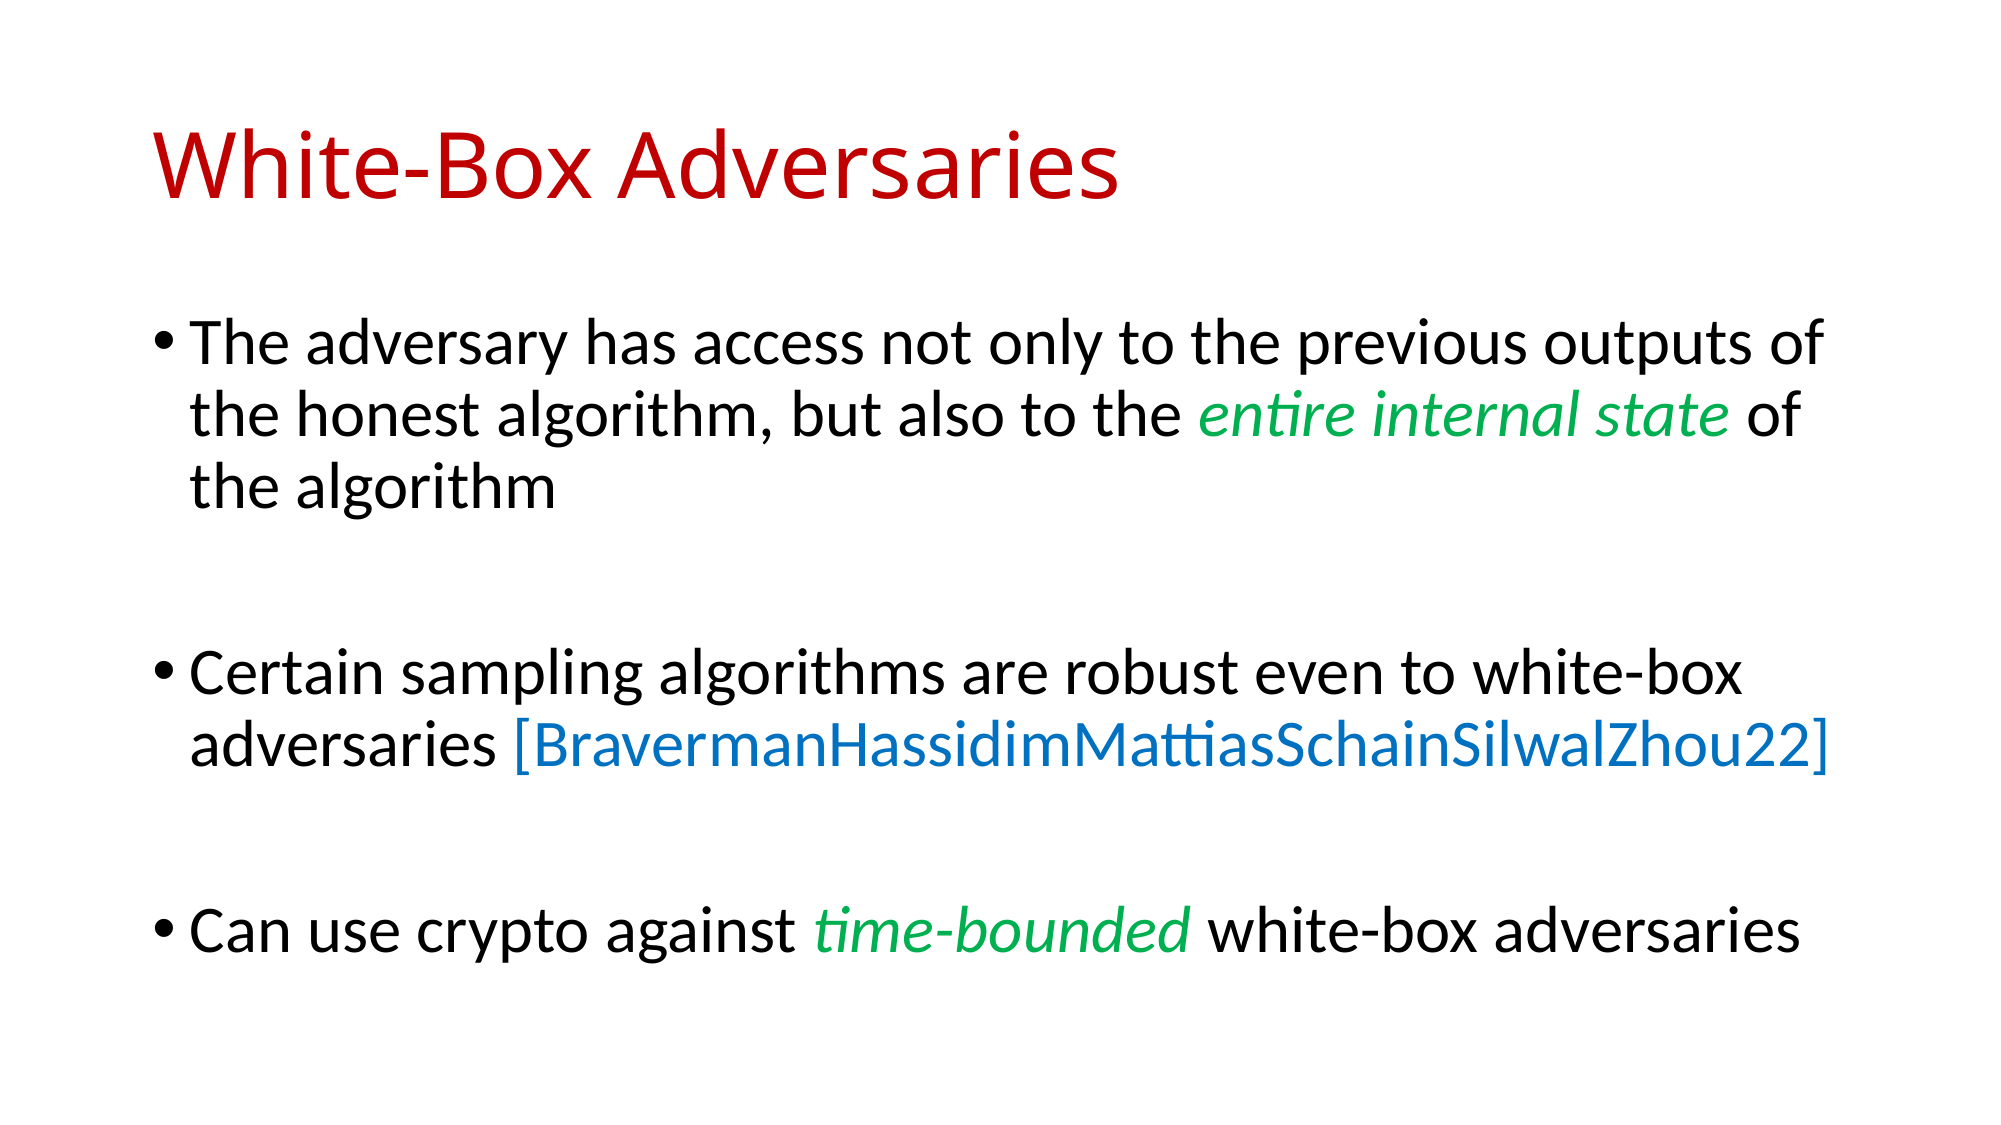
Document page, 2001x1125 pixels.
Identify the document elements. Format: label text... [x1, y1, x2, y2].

list The adversary has access not only to the previous outputs of the honest algorithm, but also to the entire internal state of the algorithm Certain sampling algorithms are robust even to white-box adversaries [BravermanHassidimMattiasSchainSilwalZhou22] Can use crypto against time-bounded white-box adversaries [137, 299, 1863, 1085]
title White-Box Adversaries [137, 59, 1863, 278]
